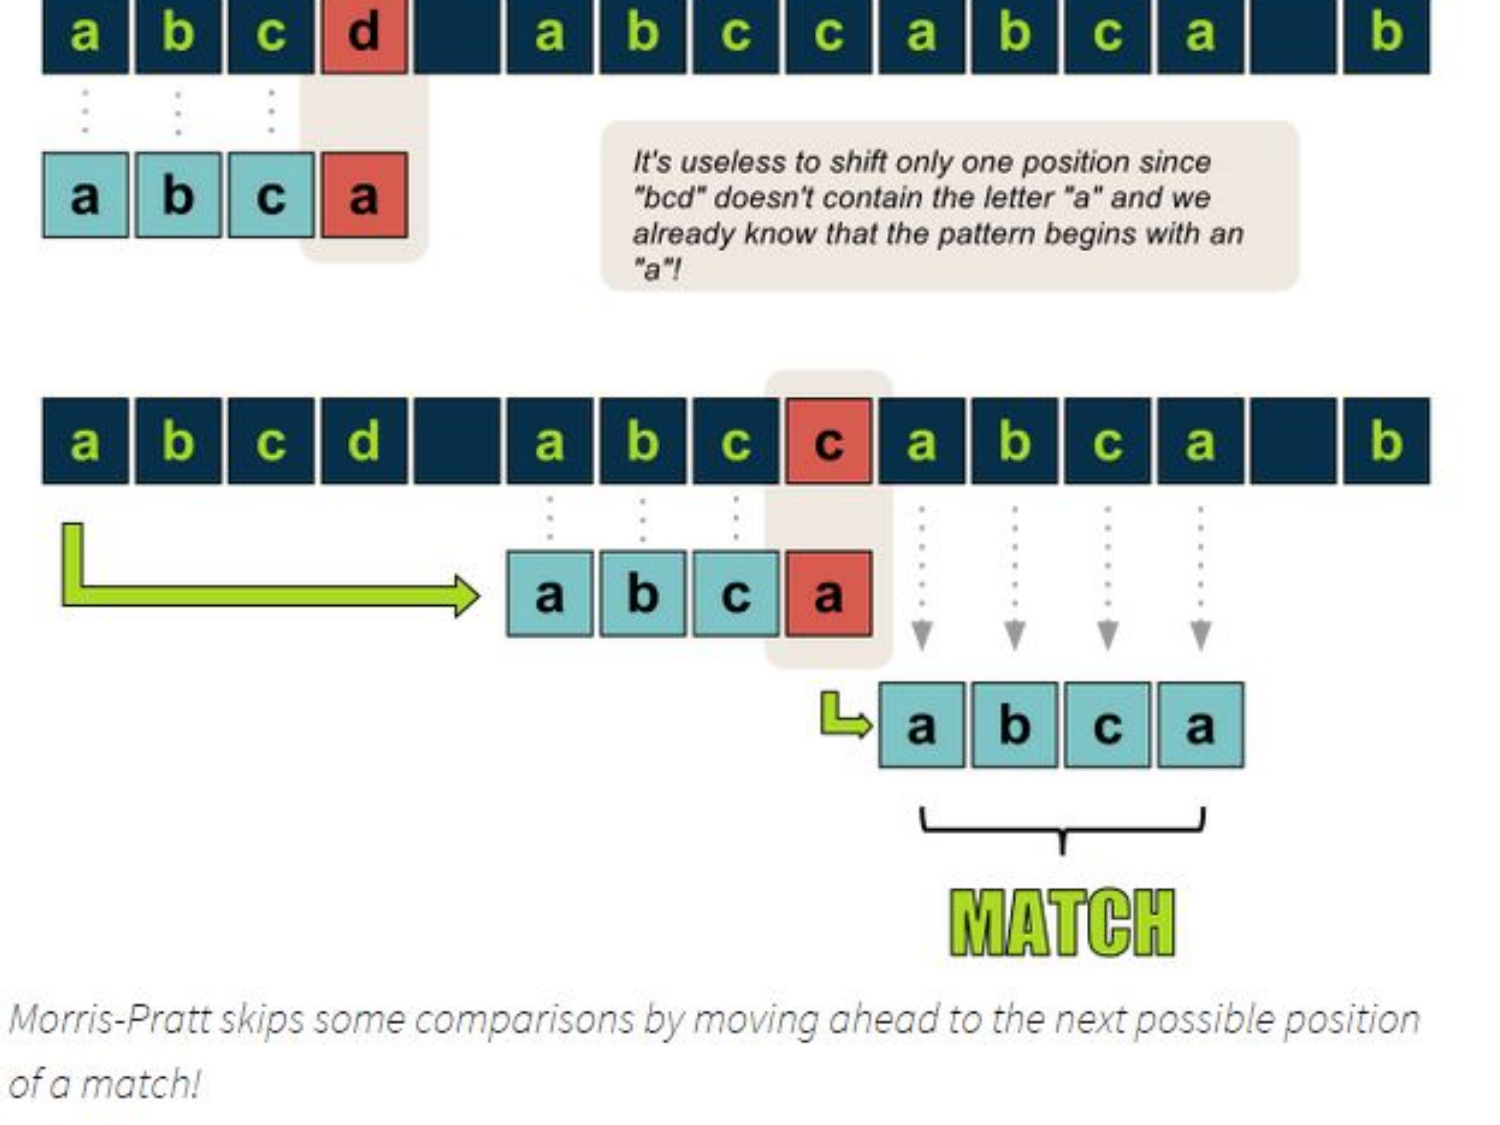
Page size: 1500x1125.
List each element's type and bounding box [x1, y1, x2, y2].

list [0, 0, 1500, 1125]
